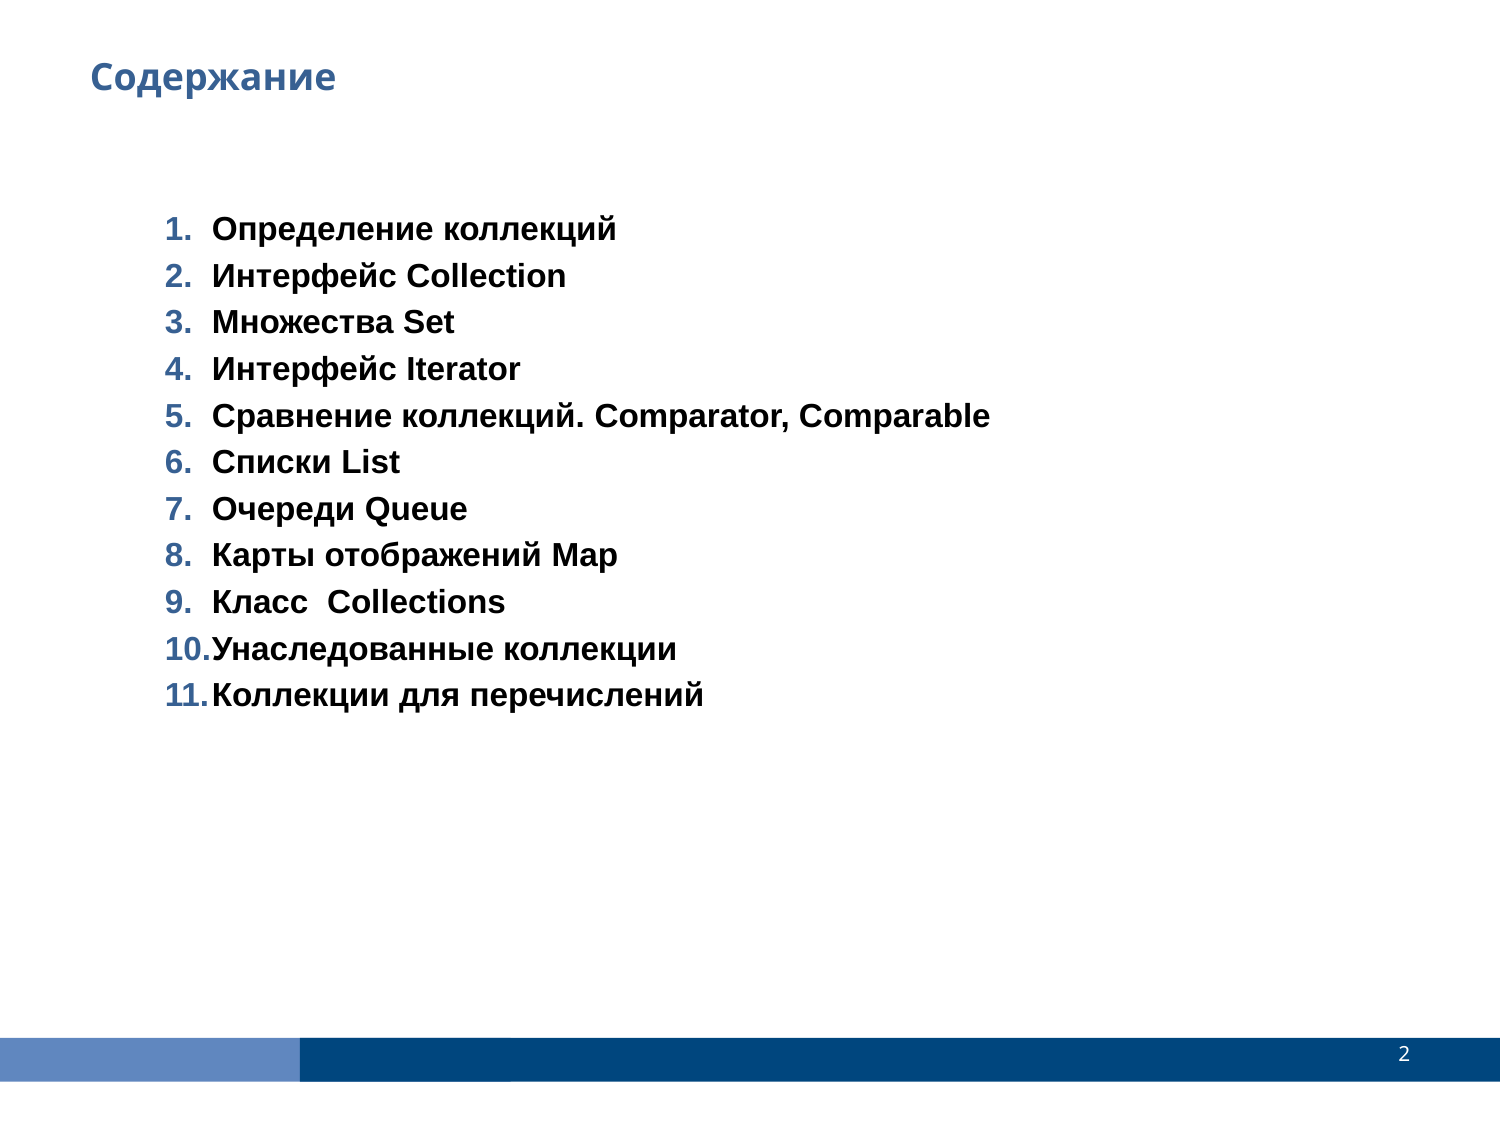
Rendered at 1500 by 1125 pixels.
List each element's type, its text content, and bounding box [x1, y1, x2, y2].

text_box Содержание [74, 45, 1425, 163]
text_box Определение коллекций Интерфейс Collection Множества Set Интерфейс Iterator Сравнение коллекций. Comparator, Comparable Списки List Очереди Queue Карты отображений Map Класс Collections Унаследованные коллекции Коллекции для перечислений [149, 200, 1350, 988]
text_box <number> [1262, 1024, 1425, 1085]
